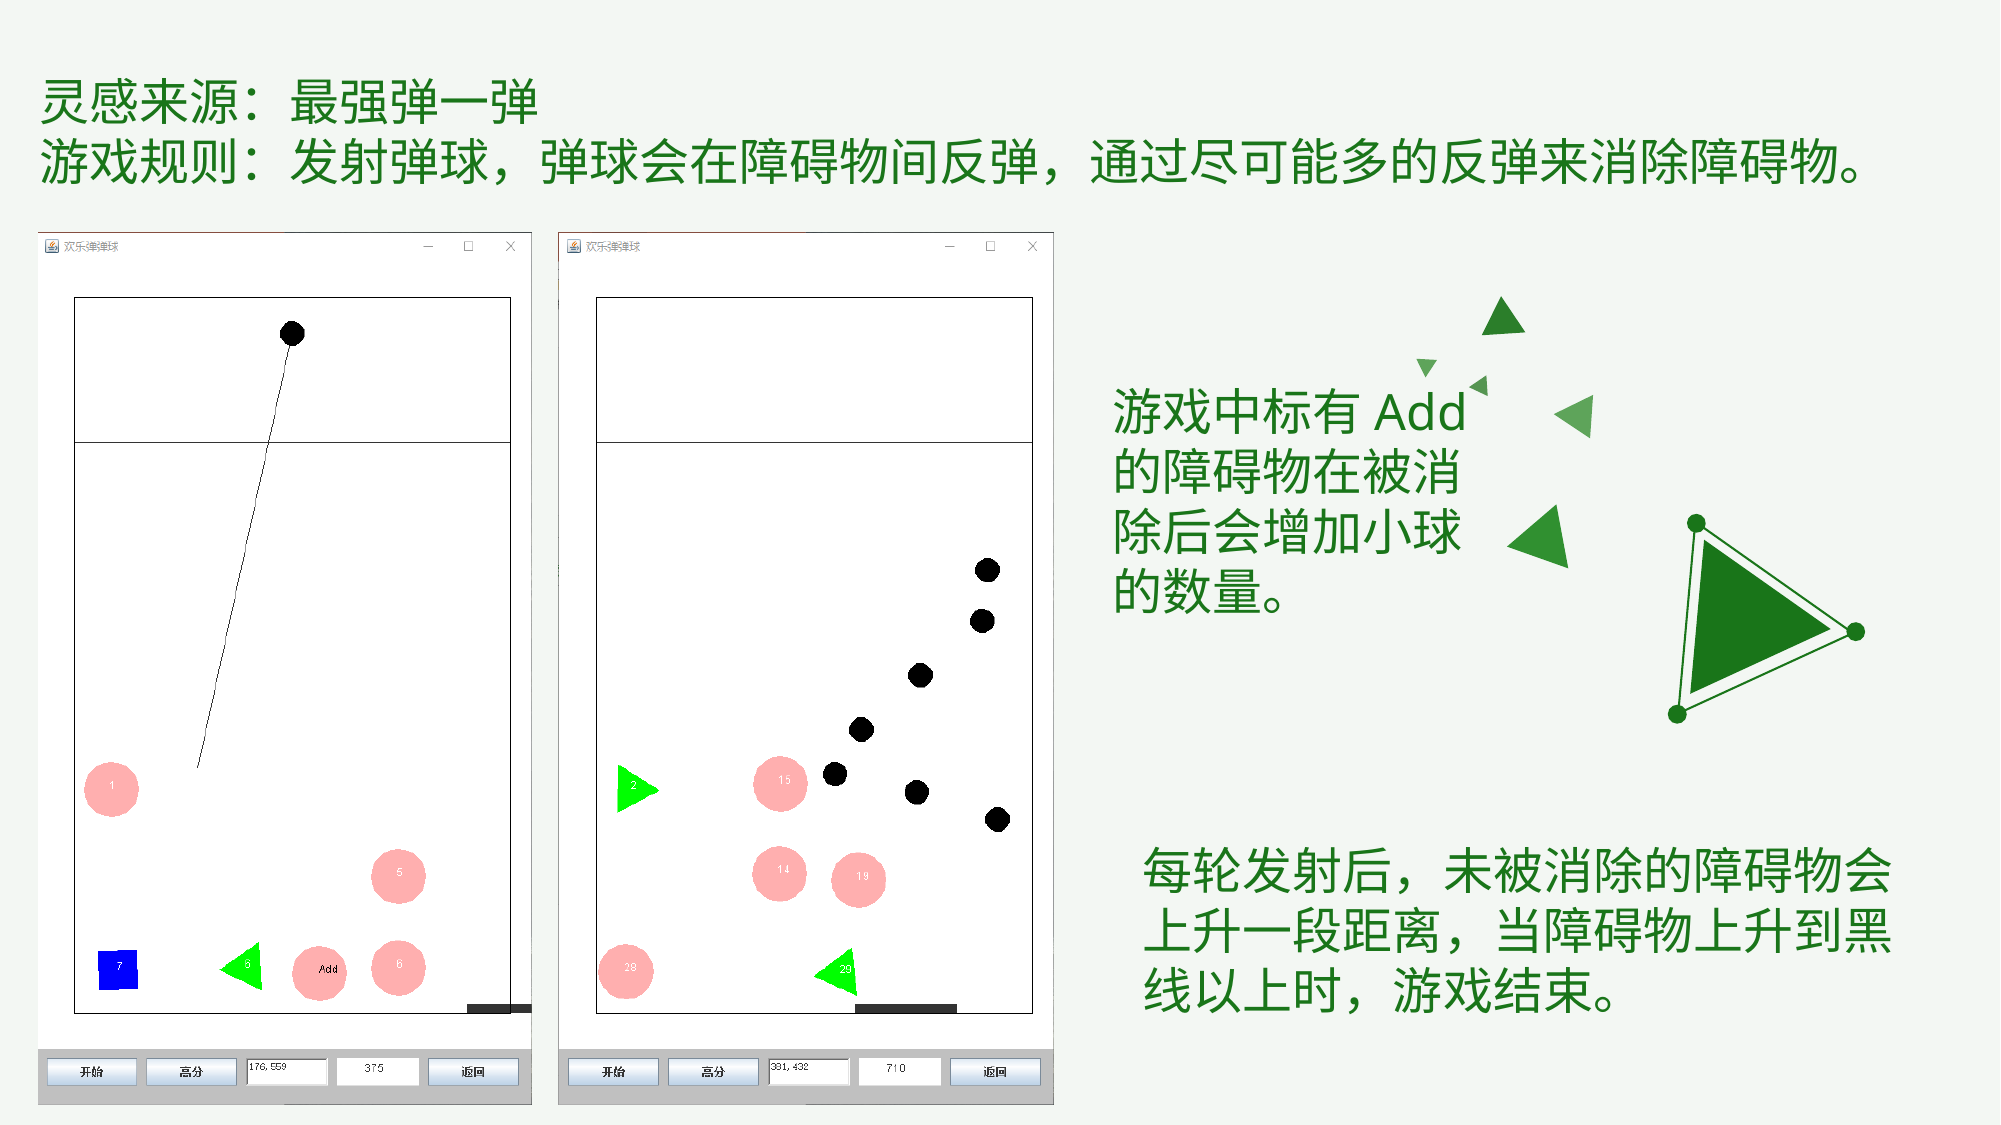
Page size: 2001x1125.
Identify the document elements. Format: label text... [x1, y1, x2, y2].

text_box 游戏中标有Add的障碍物在被消除后会增加小球的数量。 [1097, 373, 1512, 628]
text_box [1481, 296, 1526, 336]
text_box [1553, 394, 1594, 439]
text_box [1416, 358, 1437, 373]
text_box [1512, 504, 1569, 569]
text_box 灵感来源：最强弹一弹 游戏规则：发射弹球，弹球会在障碍物间反弹，通过尽可能多的反弹来消除障碍物。 [24, 63, 1935, 258]
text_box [1629, 513, 1865, 729]
text_box 每轮发射后，未被消除的障碍物会上升一段距离，当障碍物上升到黑线以上时，游戏结束。 [1128, 831, 1923, 1027]
picture [38, 232, 532, 1105]
picture [558, 232, 1054, 1105]
